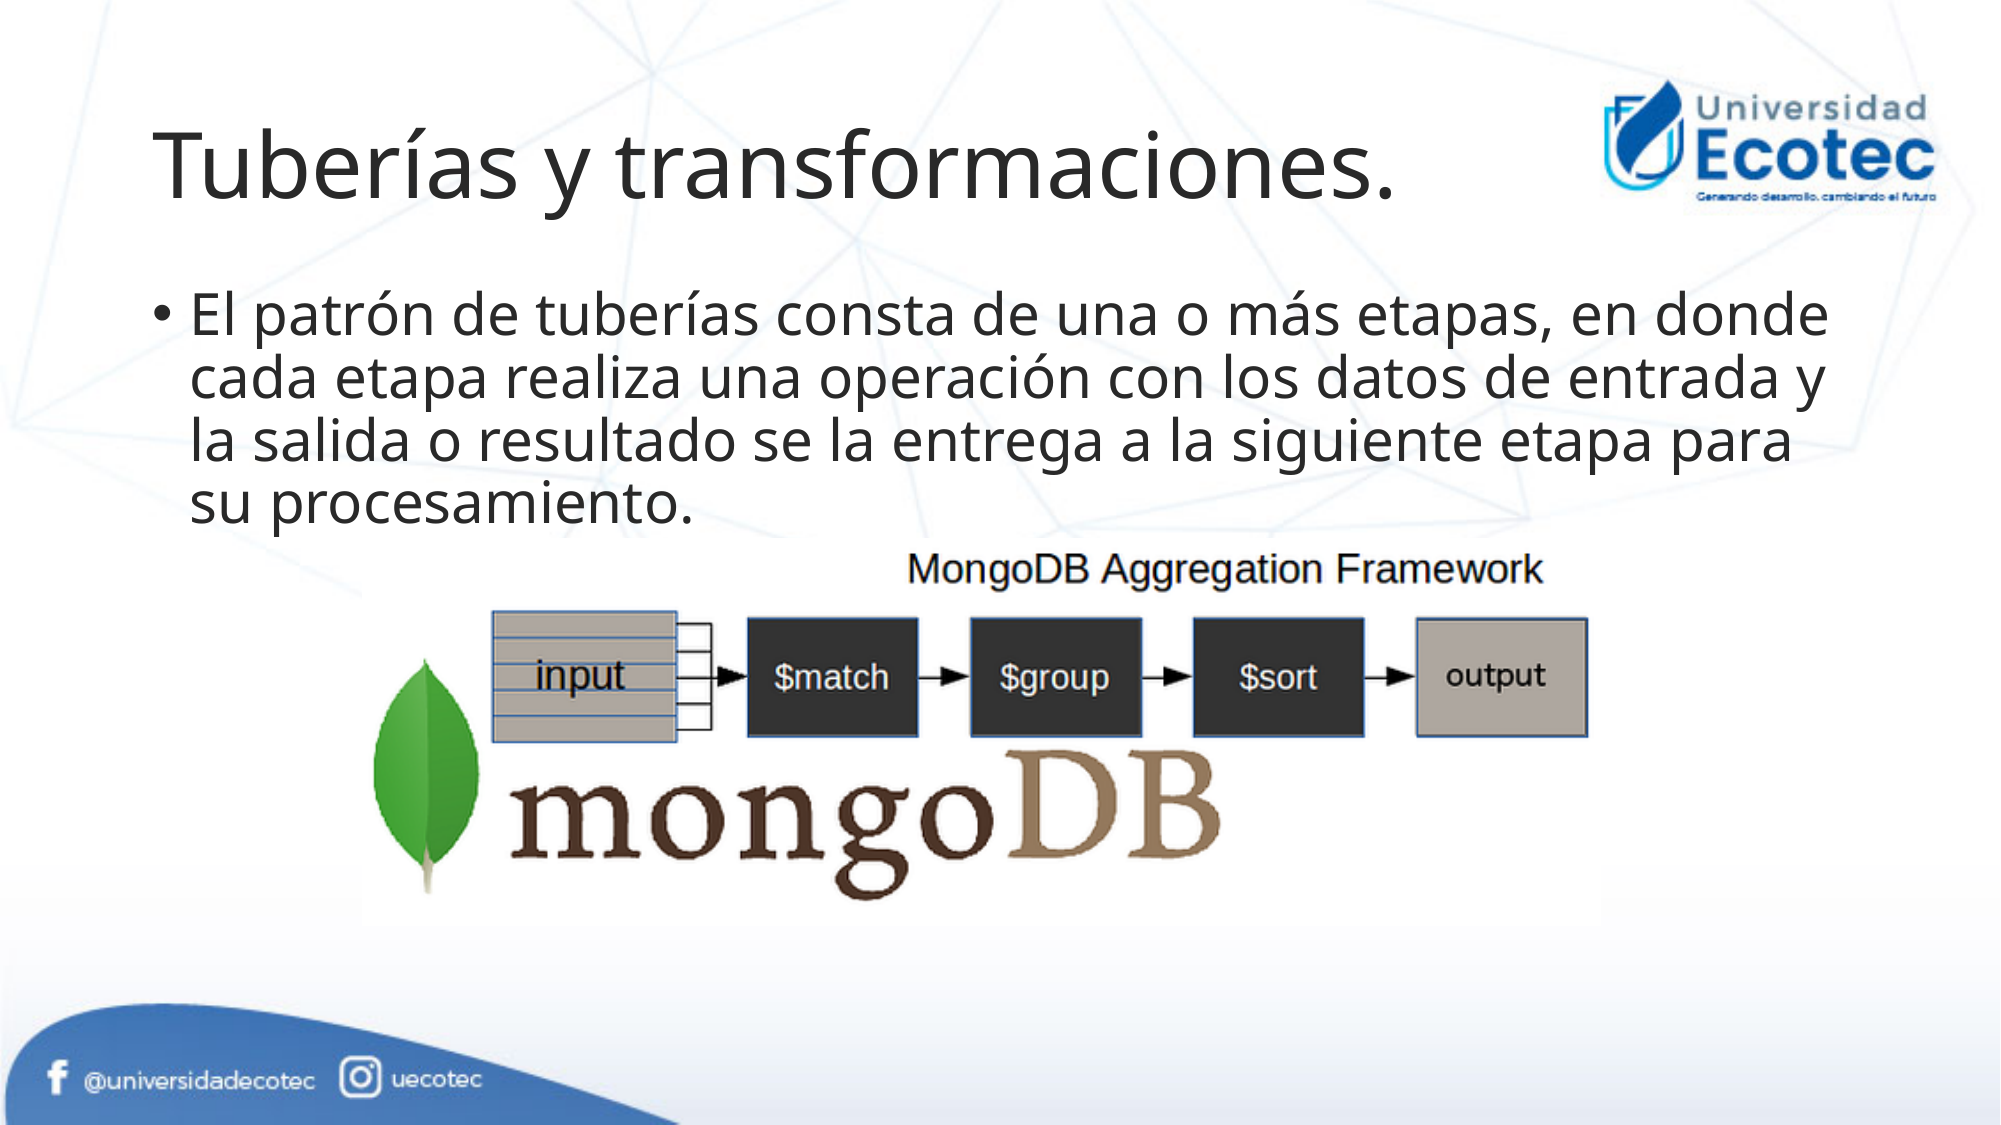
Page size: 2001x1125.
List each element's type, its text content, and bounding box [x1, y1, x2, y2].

title Tuberías y transformaciones. [137, 59, 1863, 277]
list El patrón de tuberías consta de una o más etapas, en donde cada etapa realiza una operación con los datos de entrada y la salida o resultado se la entrega a la siguiente etapa para su procesamiento. [137, 277, 1863, 517]
picture [0, 0, 2001, 1125]
